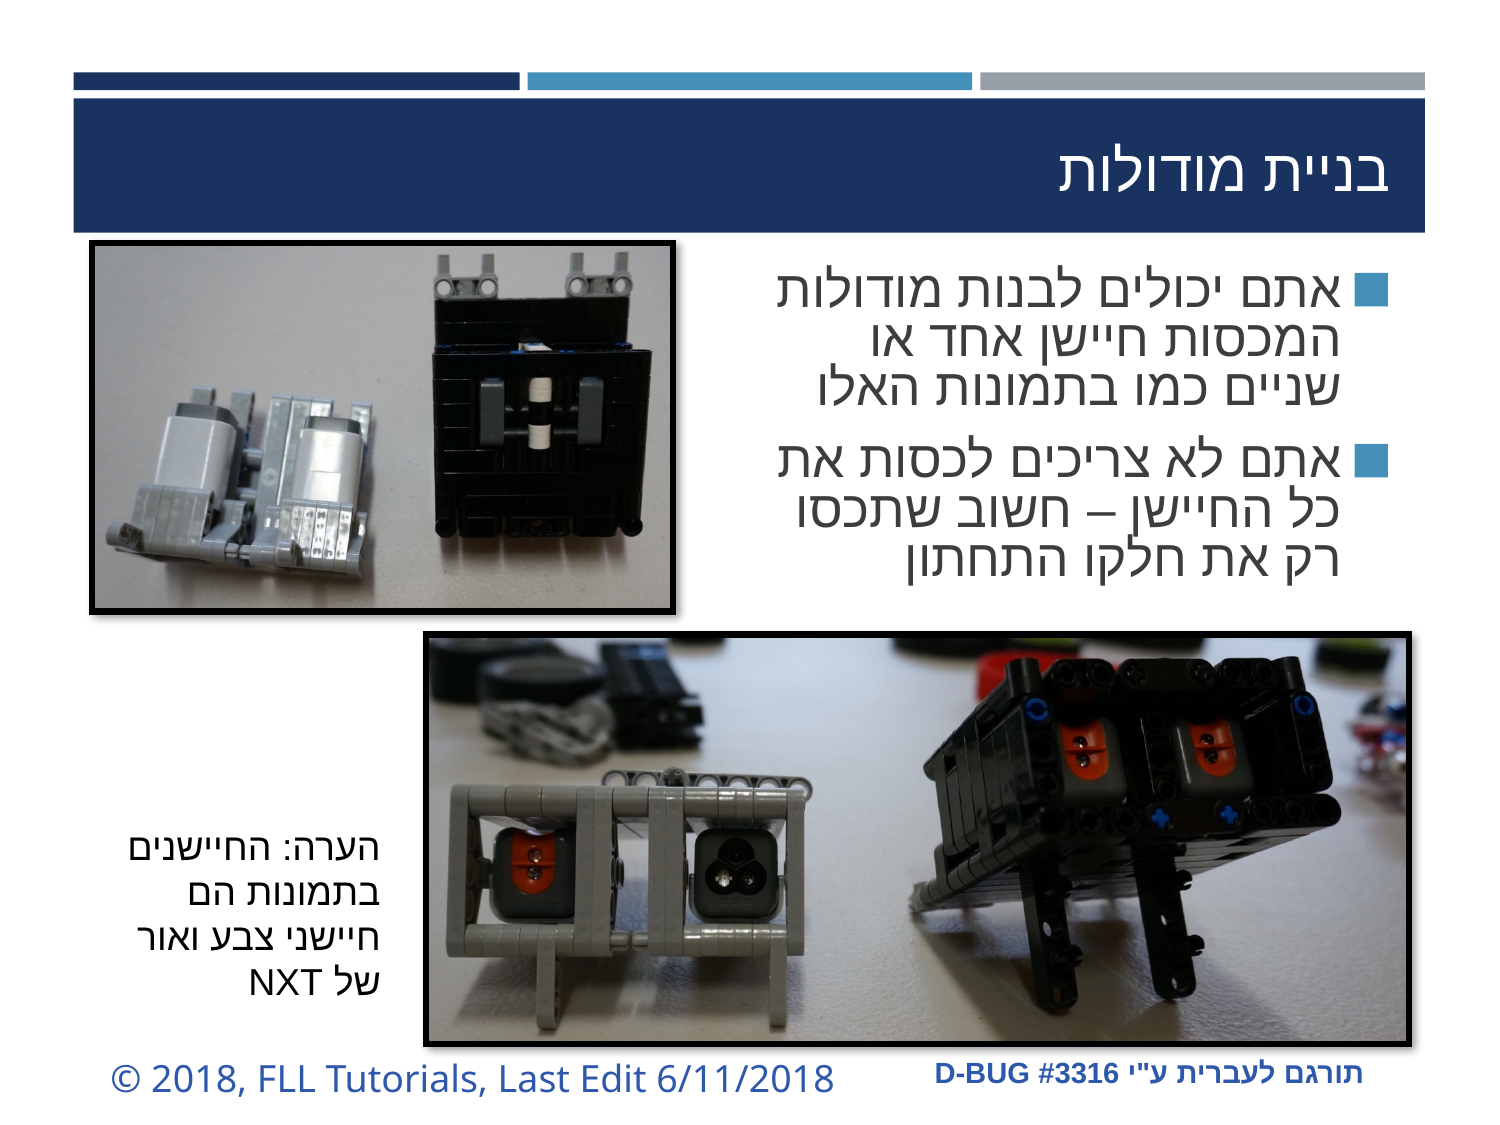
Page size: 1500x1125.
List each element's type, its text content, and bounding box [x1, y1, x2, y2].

text_box תורגם לעברית ע"י D-BUG #3316 [750, 1053, 1500, 1102]
list אתם יכולים לבנות מודולות המכסות חיישן אחד או שניים כמו בתמונות האלו אתם לא צריכים לכסות את כל החיישן – חשוב שתכסו רק את חלקו התחתון [750, 260, 1407, 609]
picture [429, 637, 1407, 1041]
picture [94, 245, 671, 609]
footer © 2018, FLL Tutorials, Last Edit 6/11/2018 [95, 1047, 895, 1108]
text_box הערה: החיישנים בתמונות הם חיישני צבע ואור של NXT [95, 815, 396, 1011]
title בניית מודולות [95, 112, 1406, 211]
